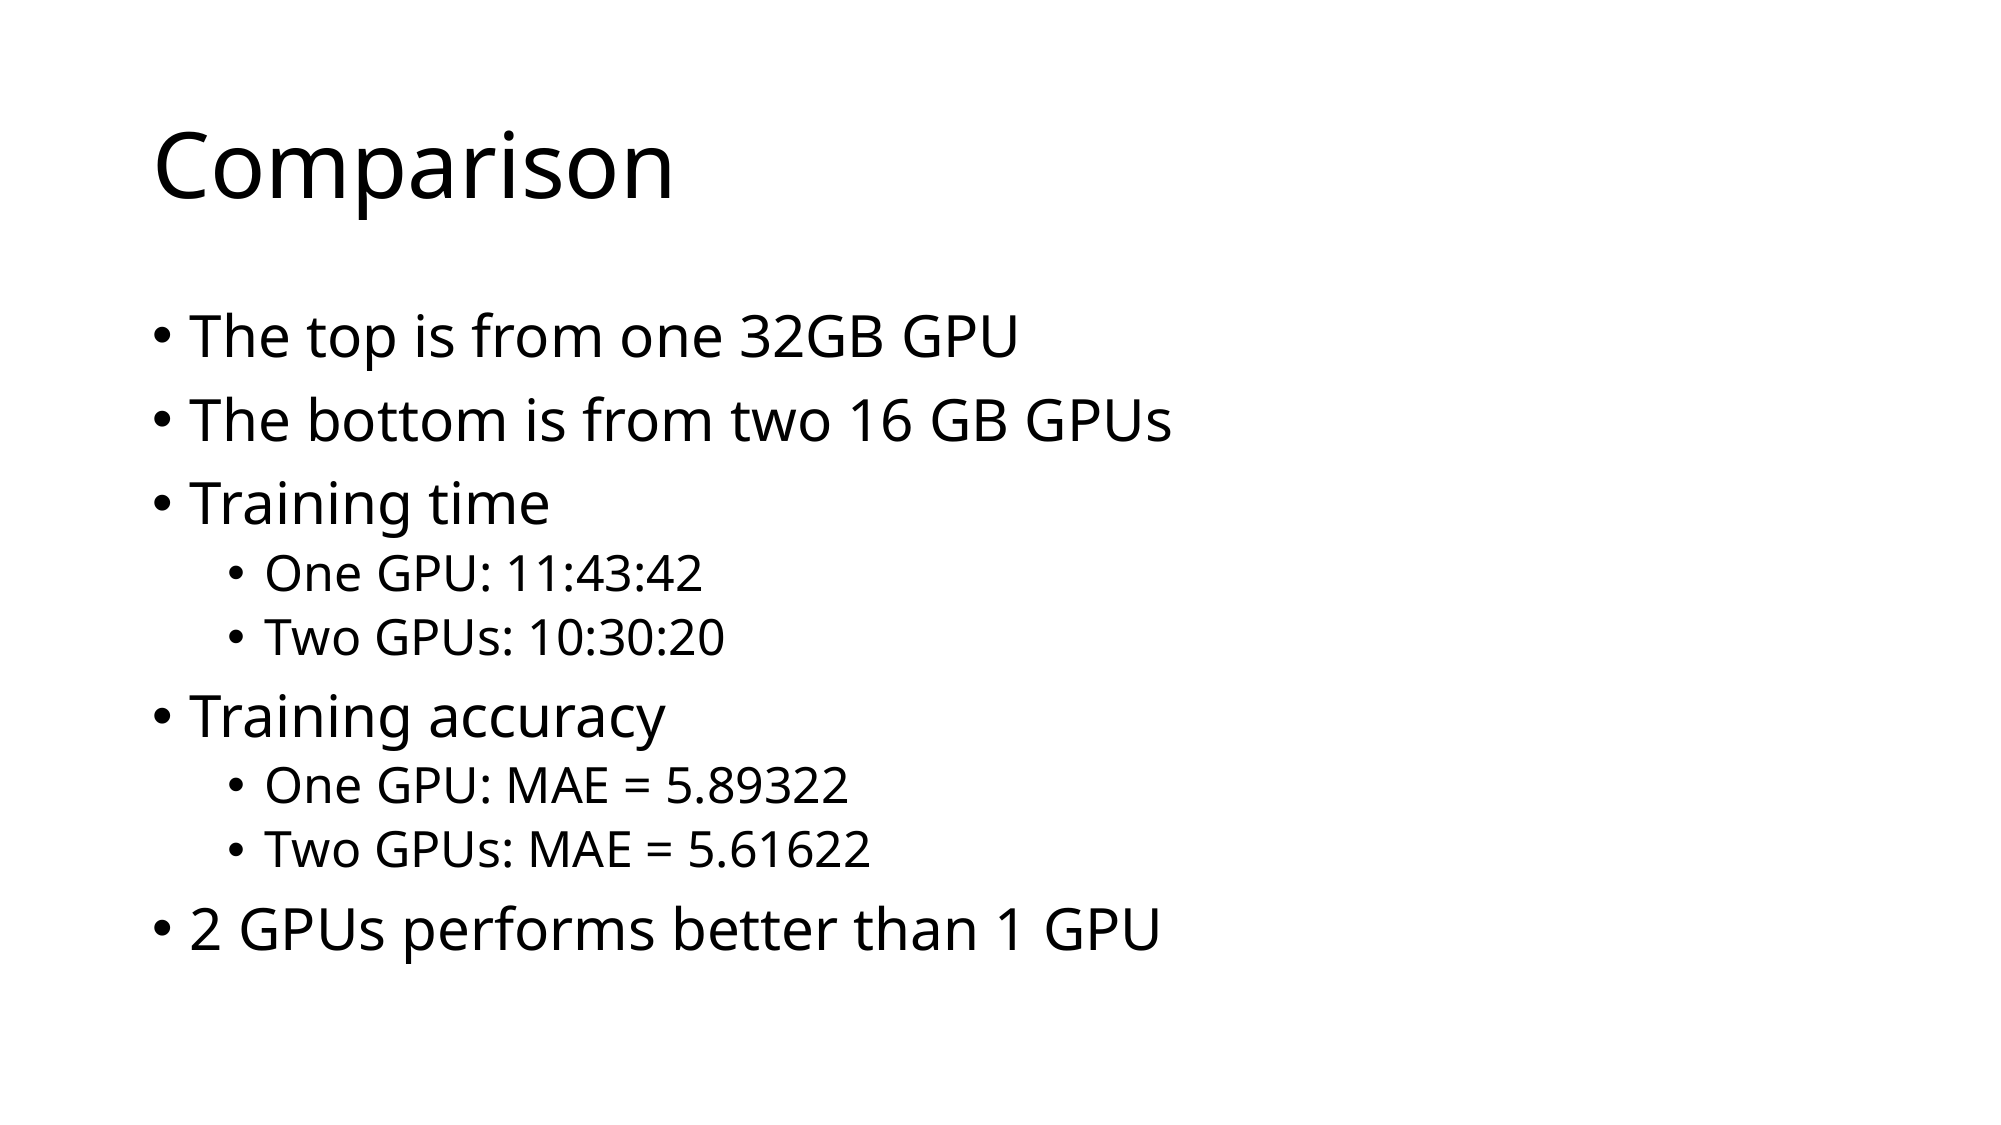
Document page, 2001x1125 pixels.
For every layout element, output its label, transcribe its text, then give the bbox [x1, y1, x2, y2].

title Comparison [137, 59, 1863, 278]
list The top is from one 32GB GPU The bottom is from two 16 GB GPUs Training time One GPU: 11:43:42 Two GPUs: 10:30:20 Training accuracy One GPU: MAE = 5.89322 Two GPUs: MAE = 5.61622 2 GPUs performs better than 1 GPU [137, 299, 1863, 1014]
